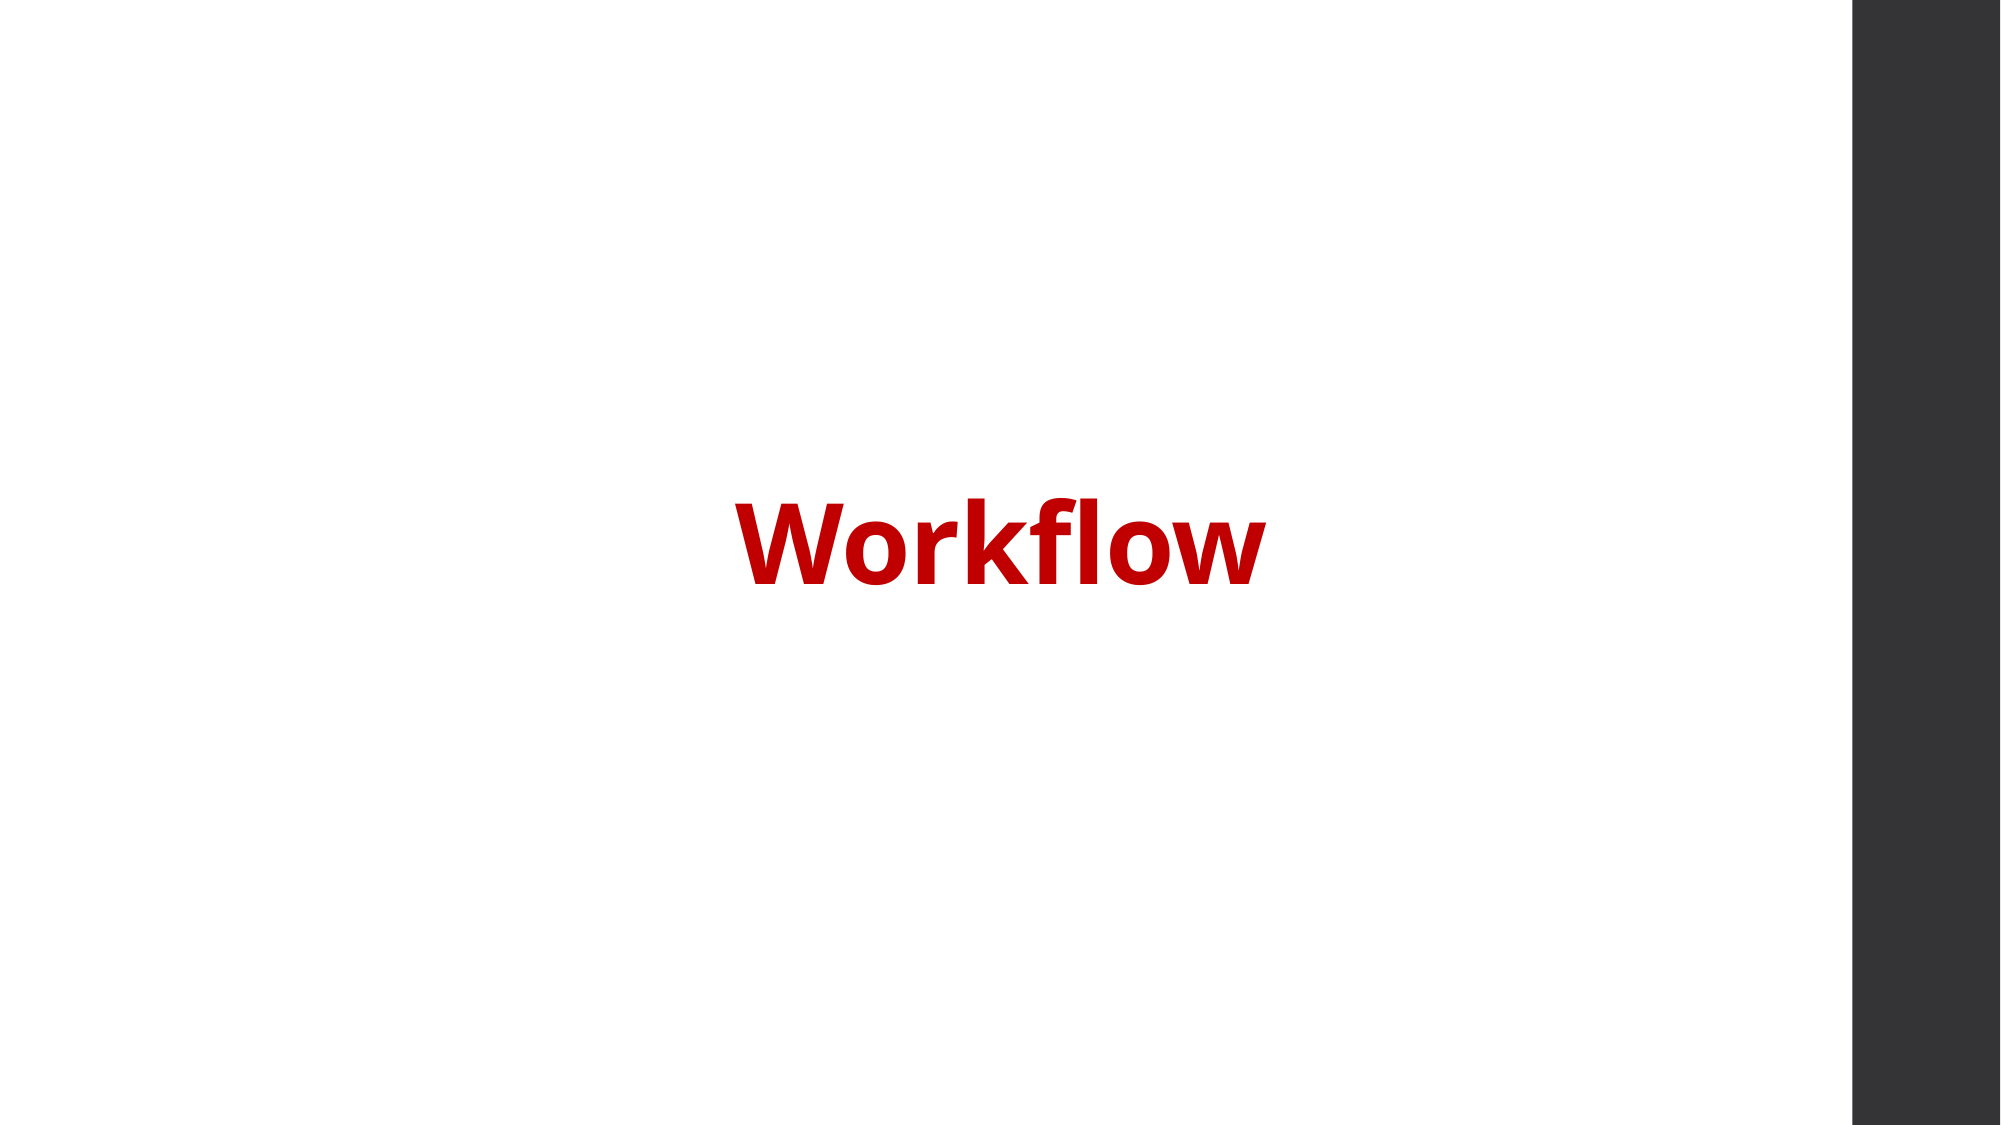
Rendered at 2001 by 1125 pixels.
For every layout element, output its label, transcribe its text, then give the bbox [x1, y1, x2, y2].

title Workflow [206, 470, 1797, 617]
